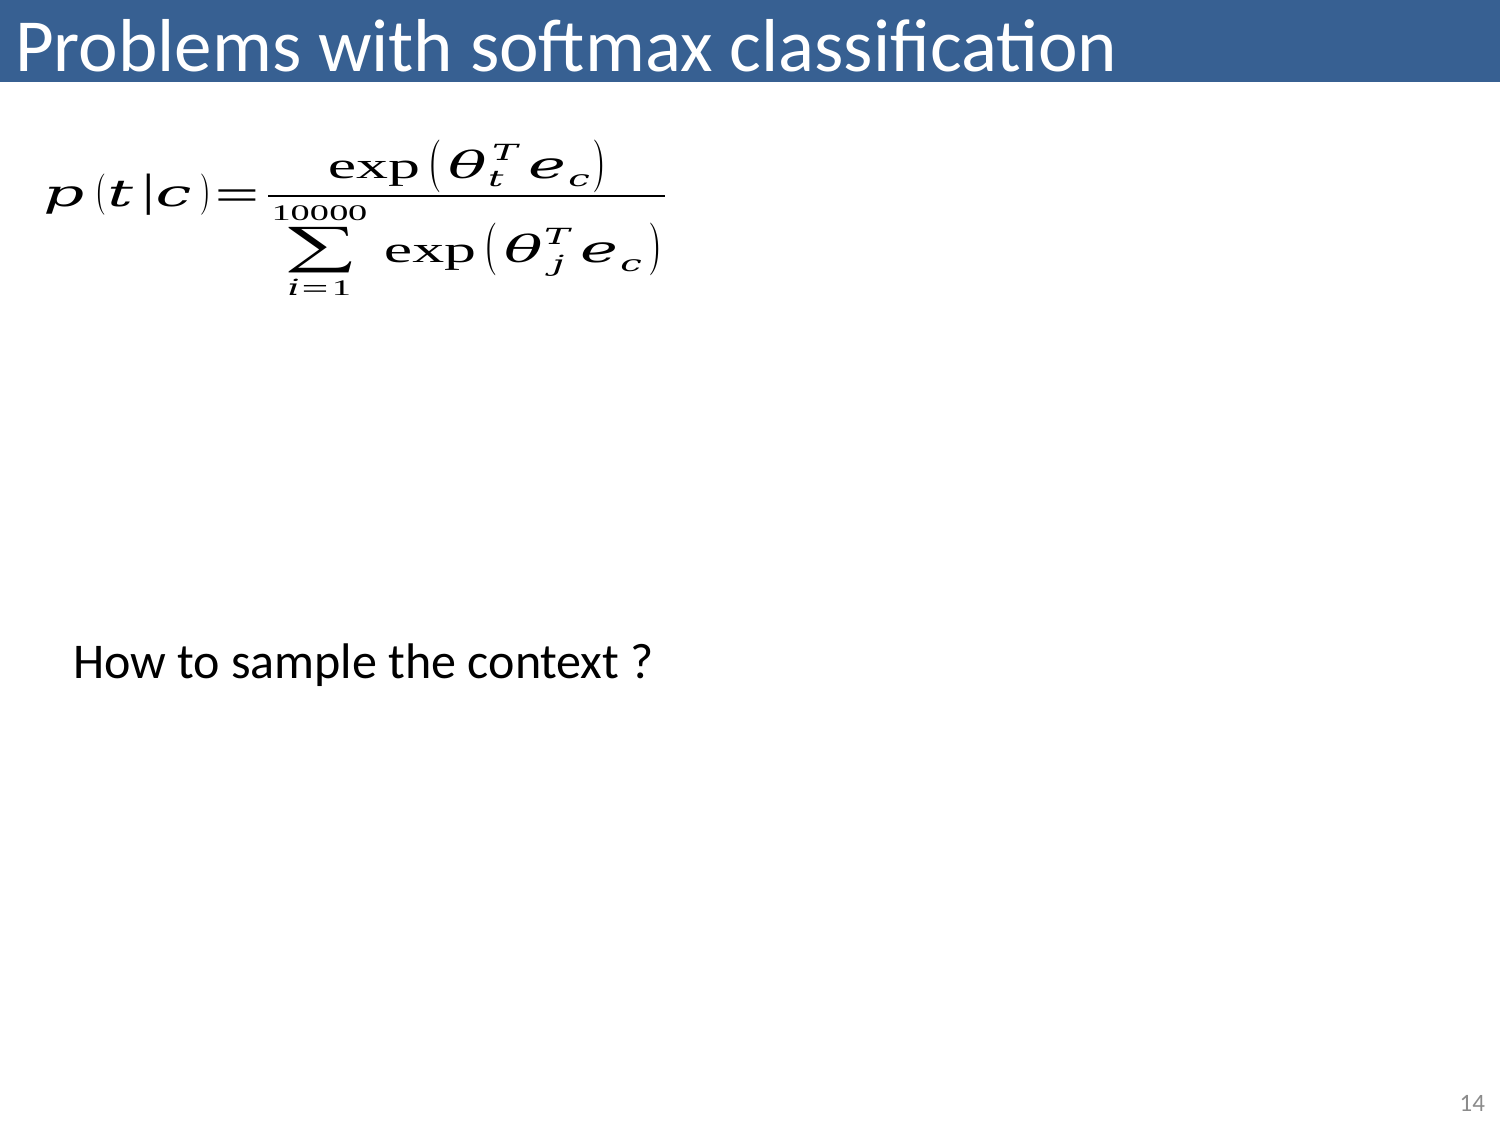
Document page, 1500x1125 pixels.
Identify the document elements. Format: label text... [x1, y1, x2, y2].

slide_number 14 [1359, 1078, 1500, 1125]
title Problems with softmax classification [0, 0, 1500, 82]
